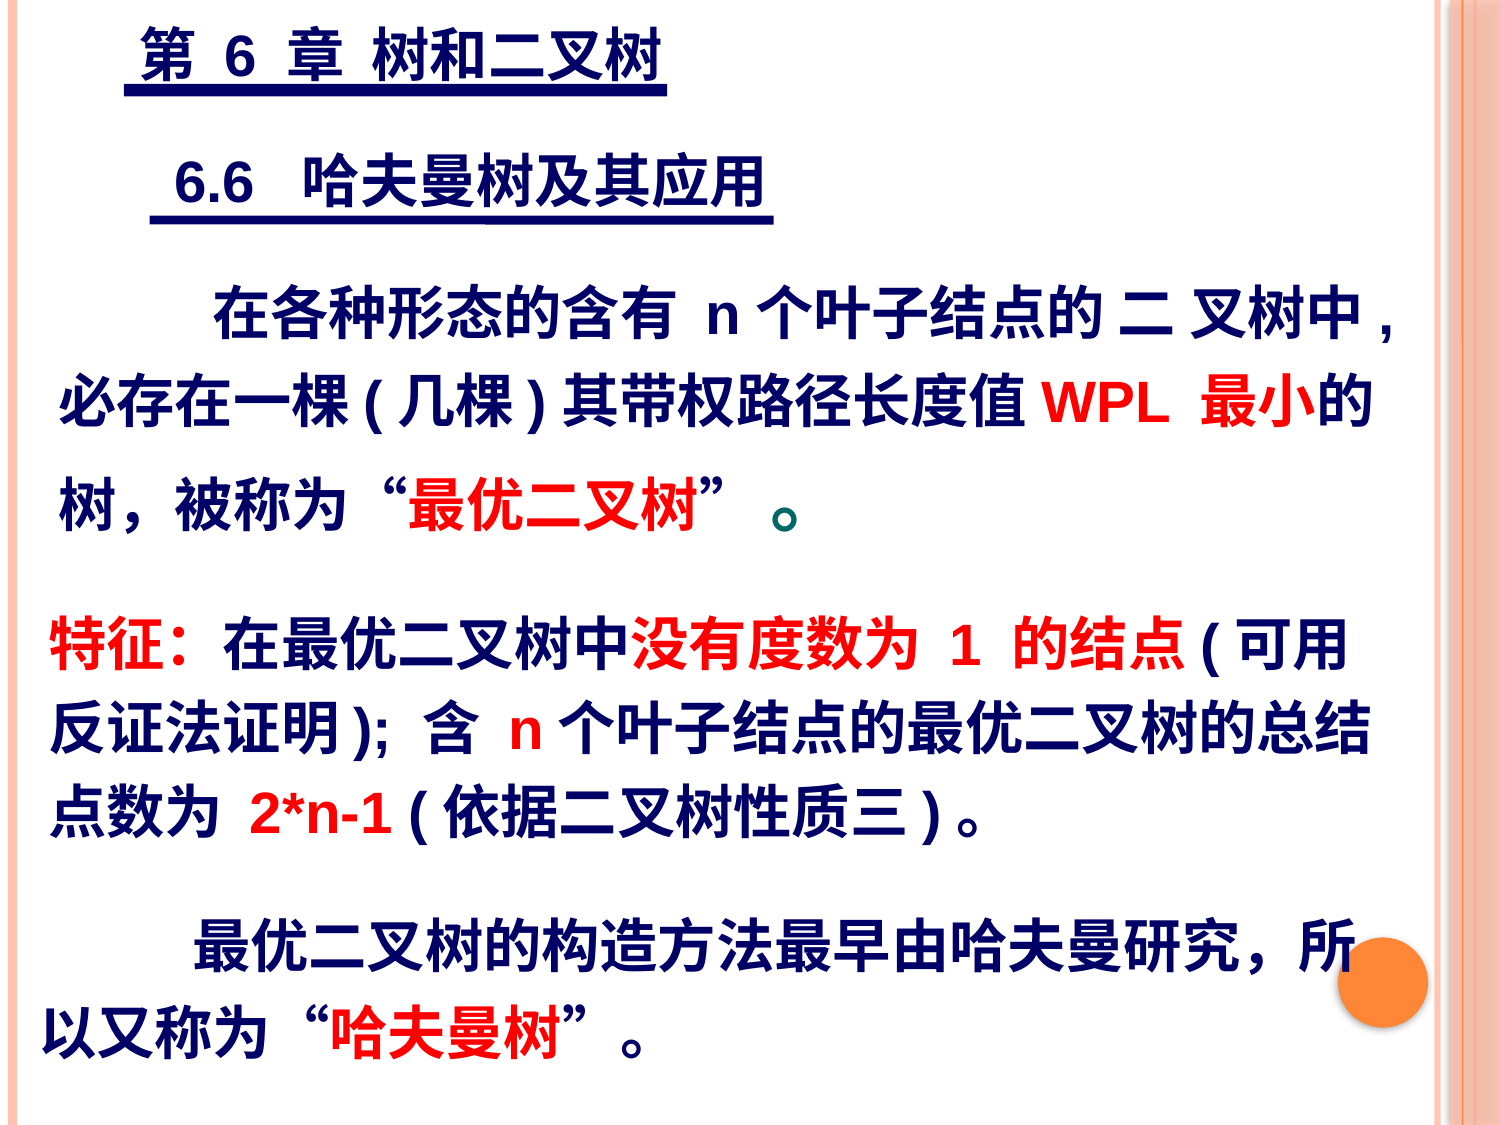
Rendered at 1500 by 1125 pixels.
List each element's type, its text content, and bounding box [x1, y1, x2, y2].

text_box 6.6 哈夫曼树及其应用 [159, 137, 786, 222]
text_box 第 6 章 树和二叉树 [123, 10, 680, 96]
text_box 特征：在最优二叉树中没有度数为 1 的结点(可用反证法证明); 含 n个叶子结点的最优二叉树的总结点数为 2*n-1 (依据二叉树性质三)。 [33, 585, 1418, 853]
text_box 在各种形态的含有 n个叶子结点的 二 叉树中, 必存在一棵(几棵)其带权路径长度值WPL 最小的树，被称为“最优二叉树” 。 [43, 234, 1442, 549]
text_box 最优二叉树的构造方法最早由哈夫曼研究，所以又称为“哈夫曼树”。 [23, 867, 1411, 1074]
